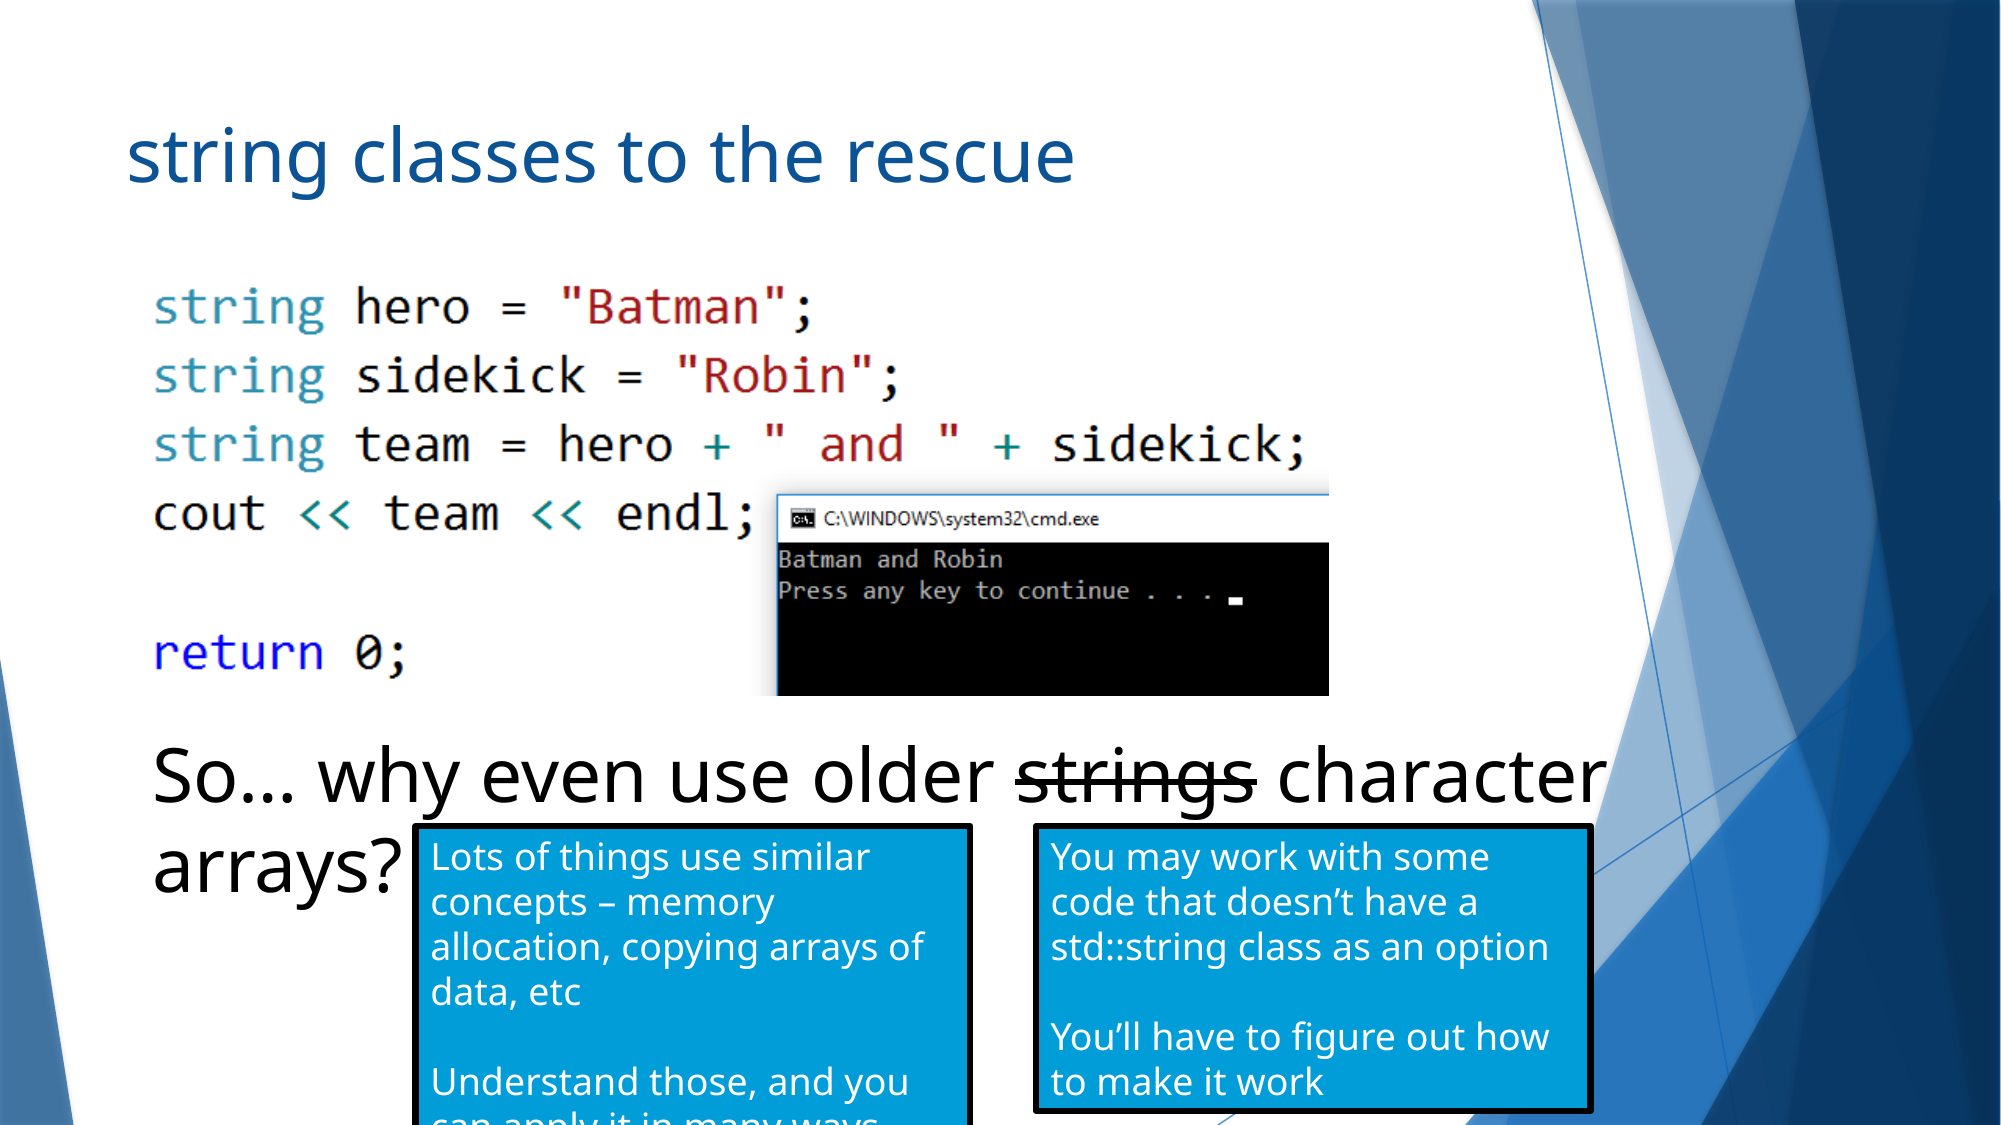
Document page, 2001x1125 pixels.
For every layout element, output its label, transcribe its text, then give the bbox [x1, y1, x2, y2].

text_box Lots of things use similar concepts – memory allocation, copying arrays of data, etc Understand those, and you can apply it in many ways [415, 826, 971, 1125]
picture [136, 265, 1329, 697]
text_box You may work with some code that doesn’t have a std::string class as an option You’ll have to figure out how to make it work [1035, 826, 1591, 1111]
title string classes to the rescue [111, 99, 1522, 317]
text_box So… why even use older strings character arrays? [137, 719, 1722, 915]
